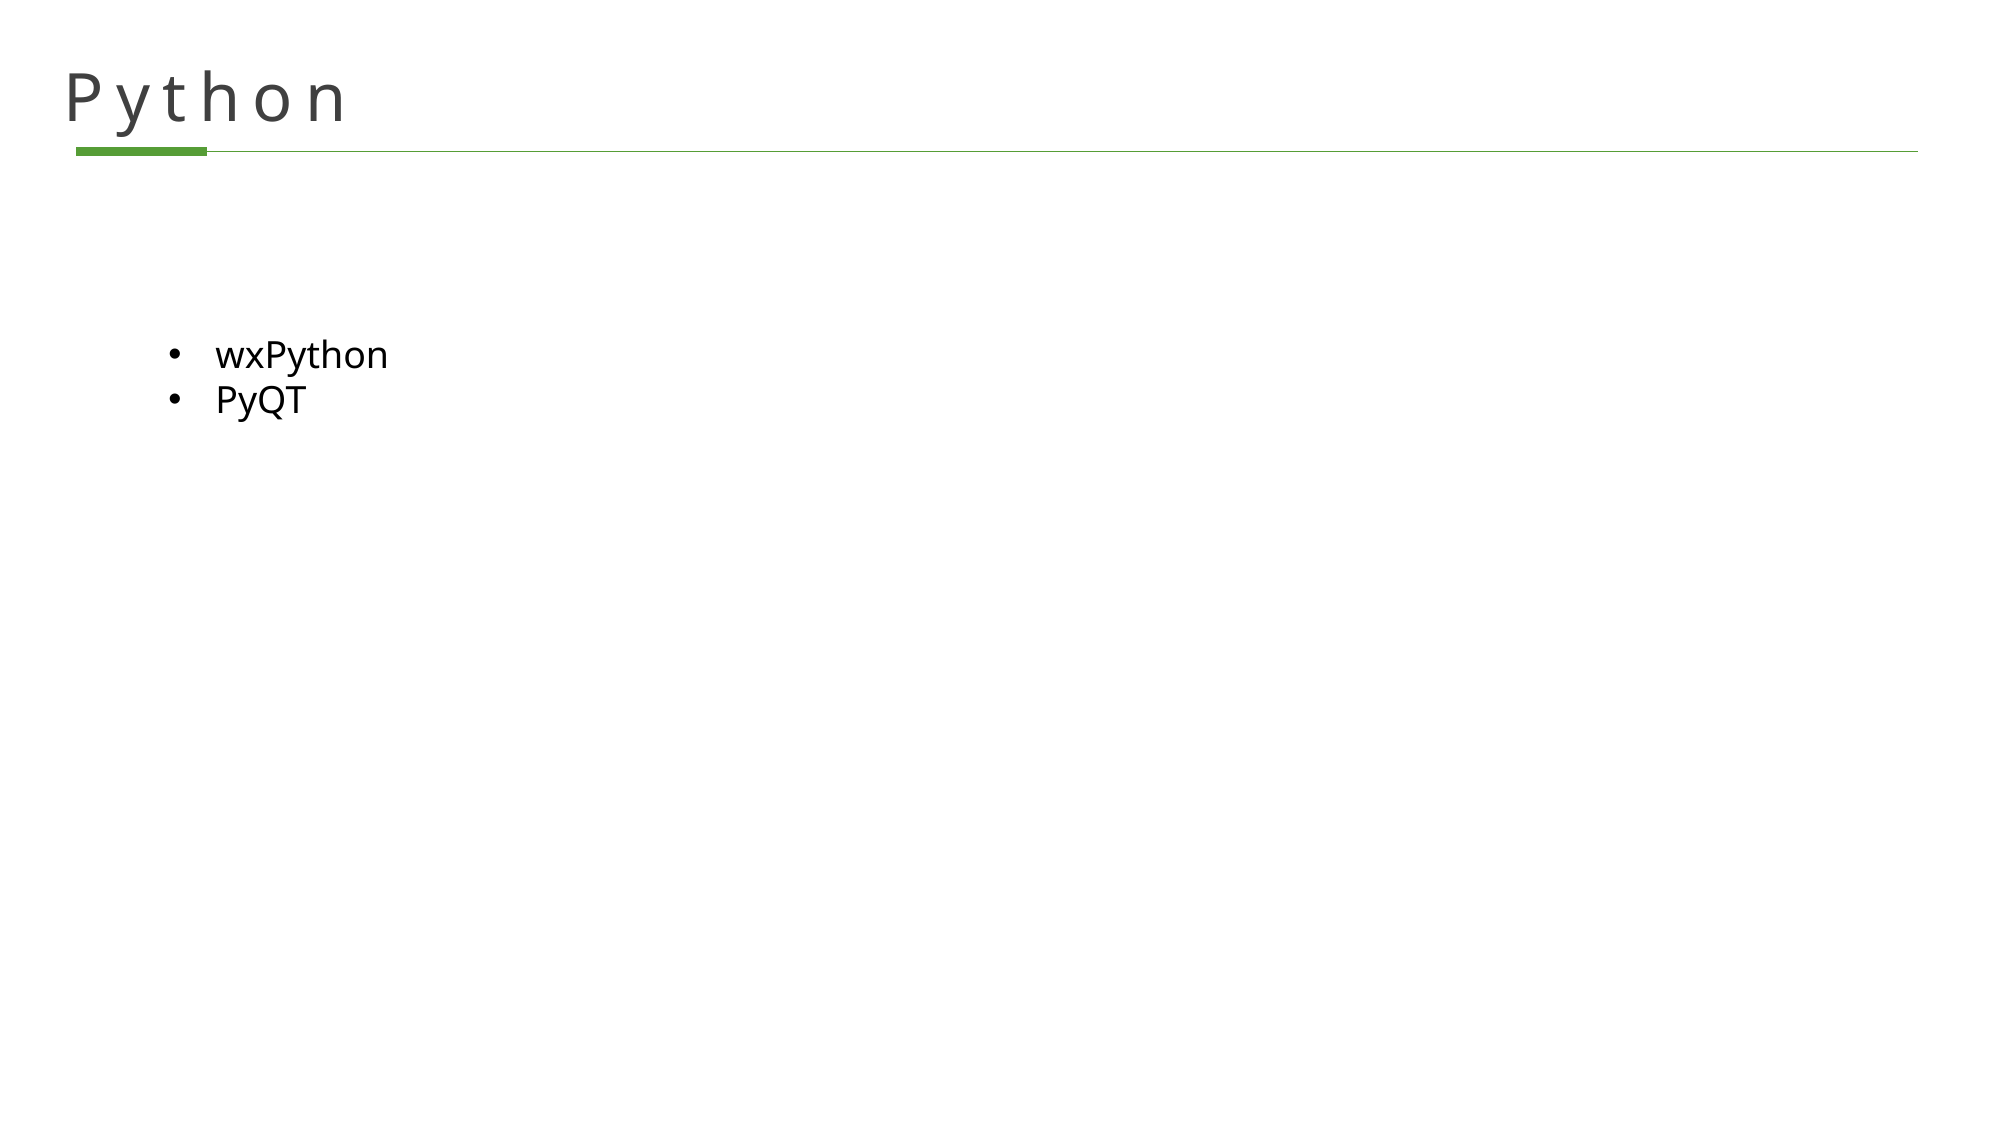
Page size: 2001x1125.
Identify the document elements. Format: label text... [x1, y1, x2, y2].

text_box wxPython PyQT [153, 323, 404, 429]
text_box Python [48, 47, 516, 142]
